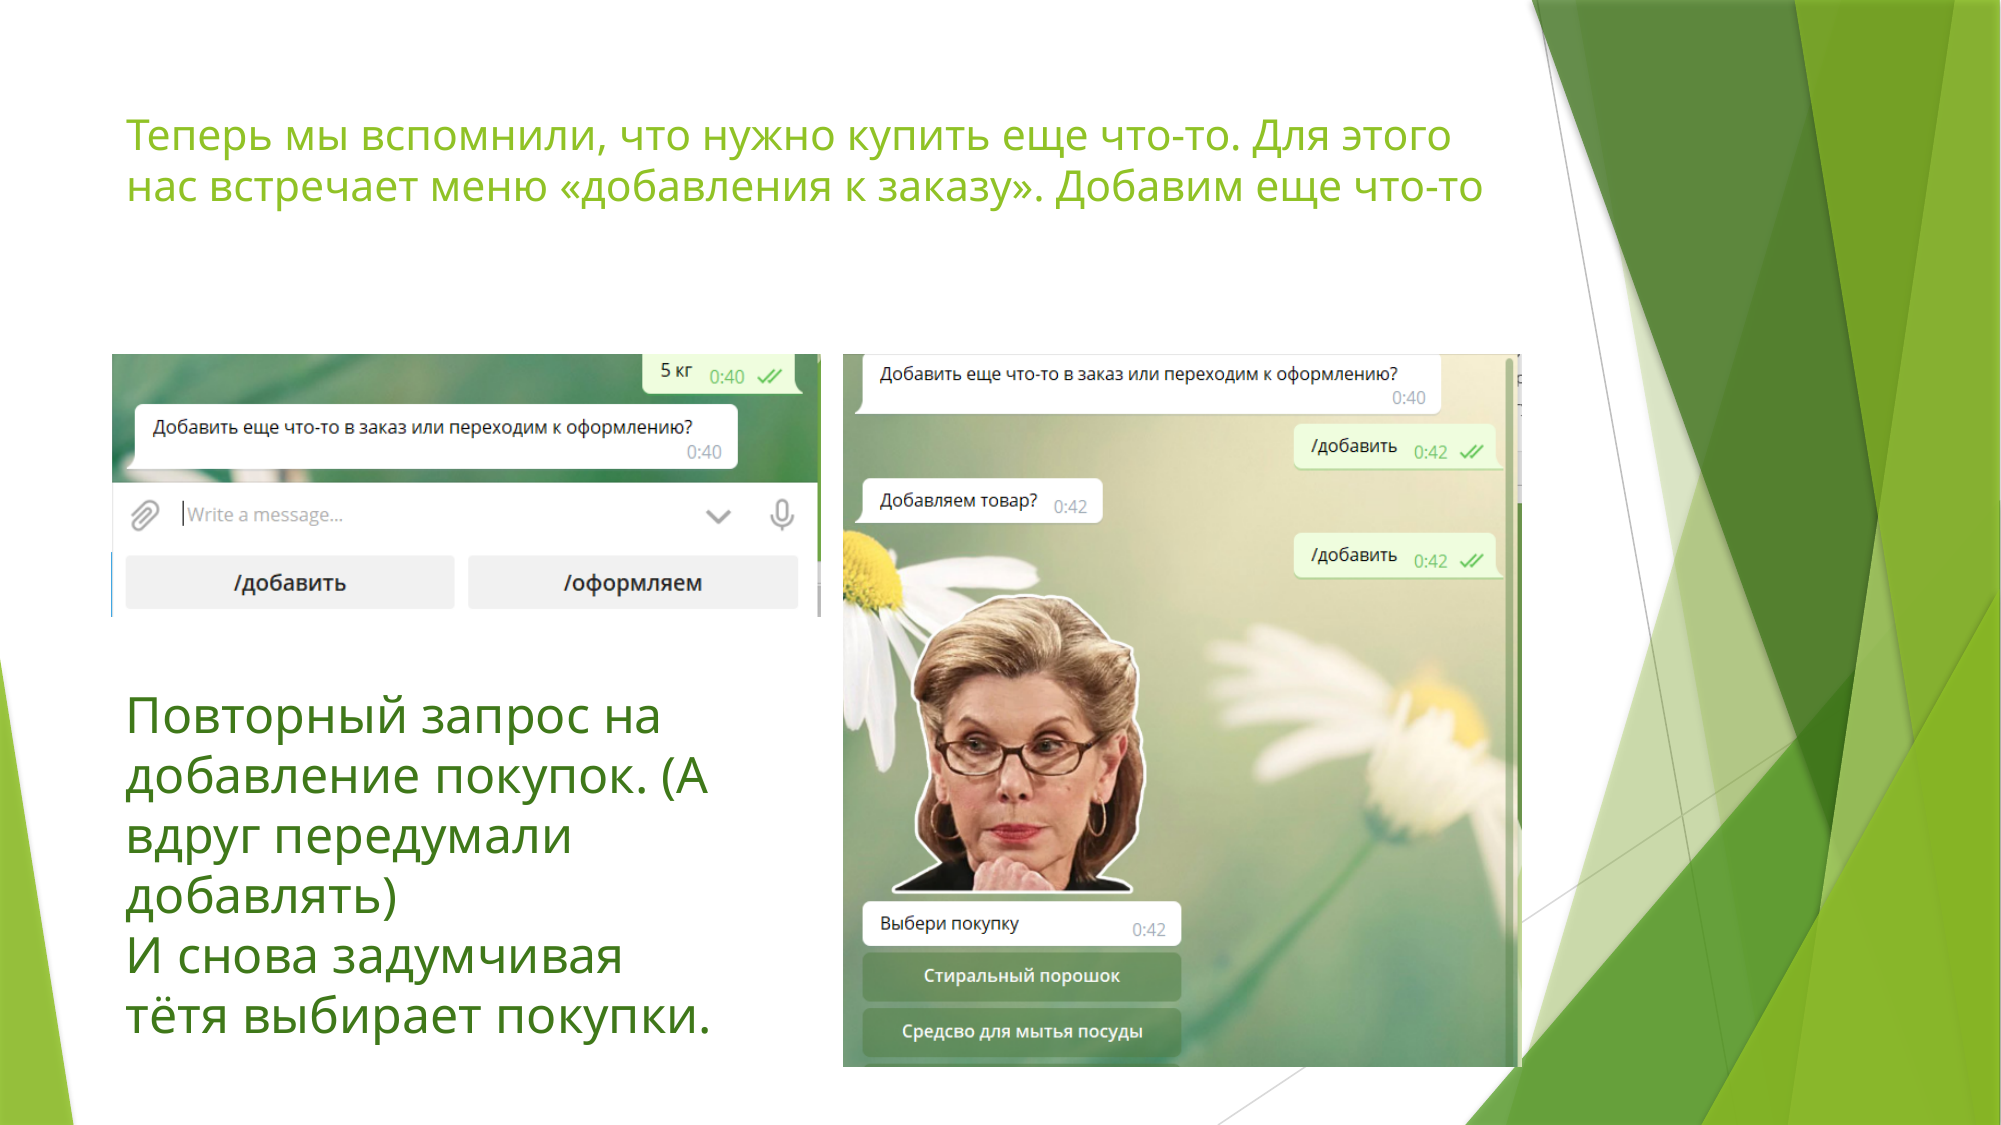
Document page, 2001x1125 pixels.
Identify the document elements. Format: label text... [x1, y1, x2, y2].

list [843, 353, 1522, 1068]
title Теперь мы вспомнили, что нужно купить еще что-то. Для этого нас встречает меню «добавления к заказу». Добавим еще что-то [111, 99, 1522, 317]
picture [110, 353, 821, 618]
text_box Повторный запрос на добавление покупок. (А вдруг передумали добавлять) И снова задумчивая тётя выбирает покупки. [111, 676, 749, 1052]
